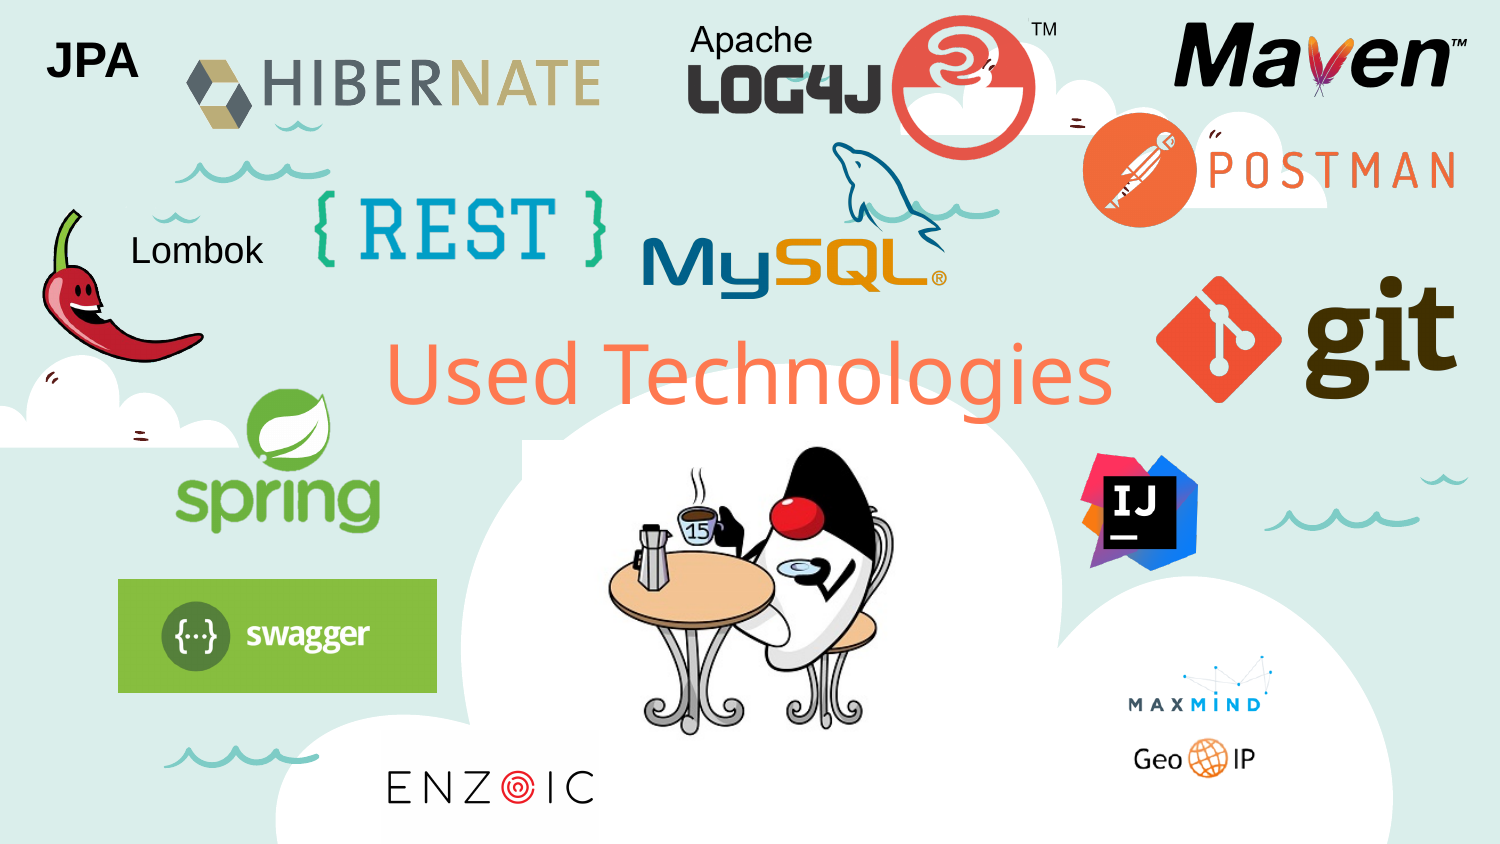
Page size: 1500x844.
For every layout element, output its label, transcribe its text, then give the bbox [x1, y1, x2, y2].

picture [1080, 453, 1199, 572]
picture [38, 191, 460, 551]
text_box Lombok [217, 218, 284, 279]
picture [1155, 276, 1457, 403]
title Used Technologies [217, 281, 1316, 462]
picture [118, 579, 437, 693]
picture [381, 440, 978, 844]
picture [164, 10, 1482, 352]
picture [1089, 624, 1307, 827]
text_box JPA [31, 19, 163, 95]
